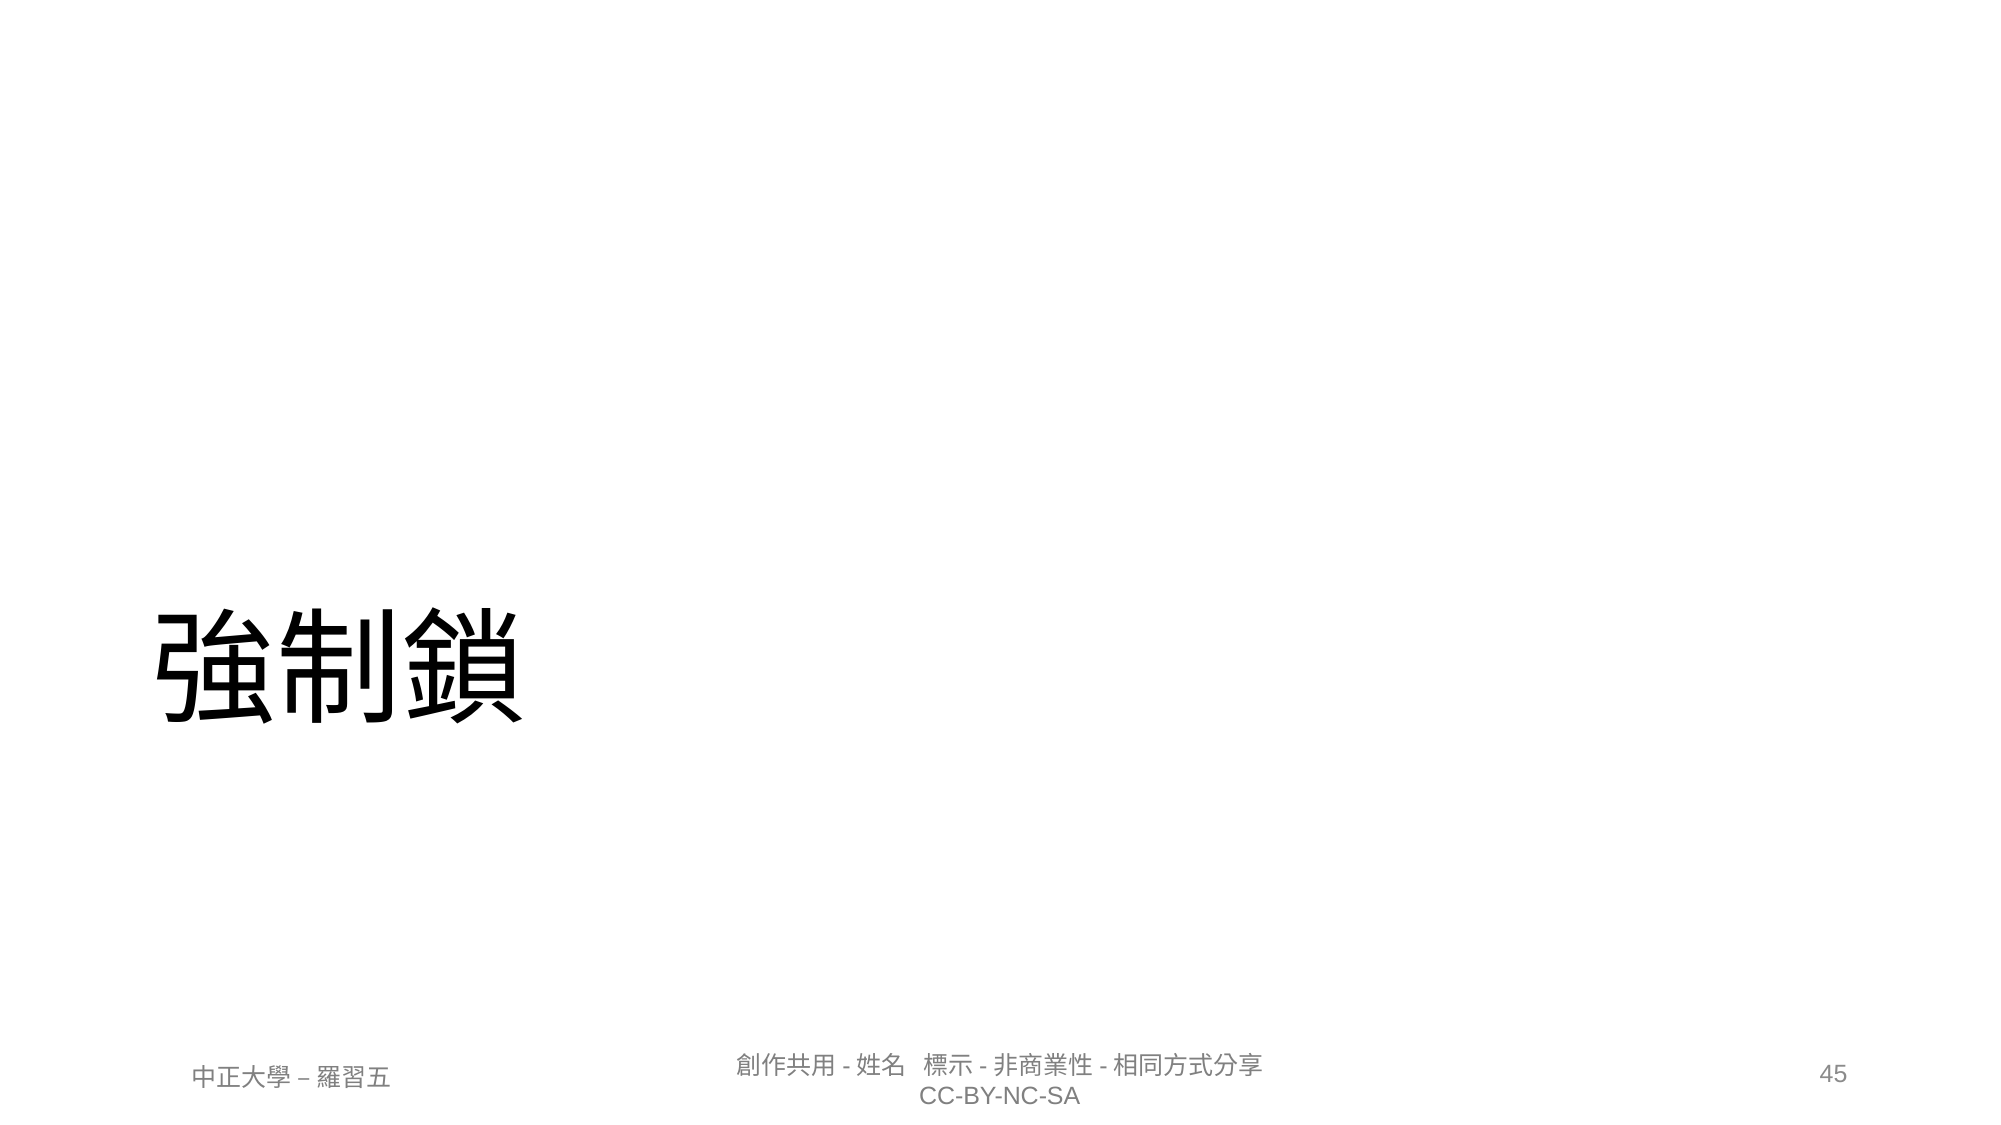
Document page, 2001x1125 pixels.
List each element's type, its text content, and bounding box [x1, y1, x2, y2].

slide_number 45 [1412, 1042, 1863, 1103]
title 強制鎖 [136, 280, 1862, 749]
